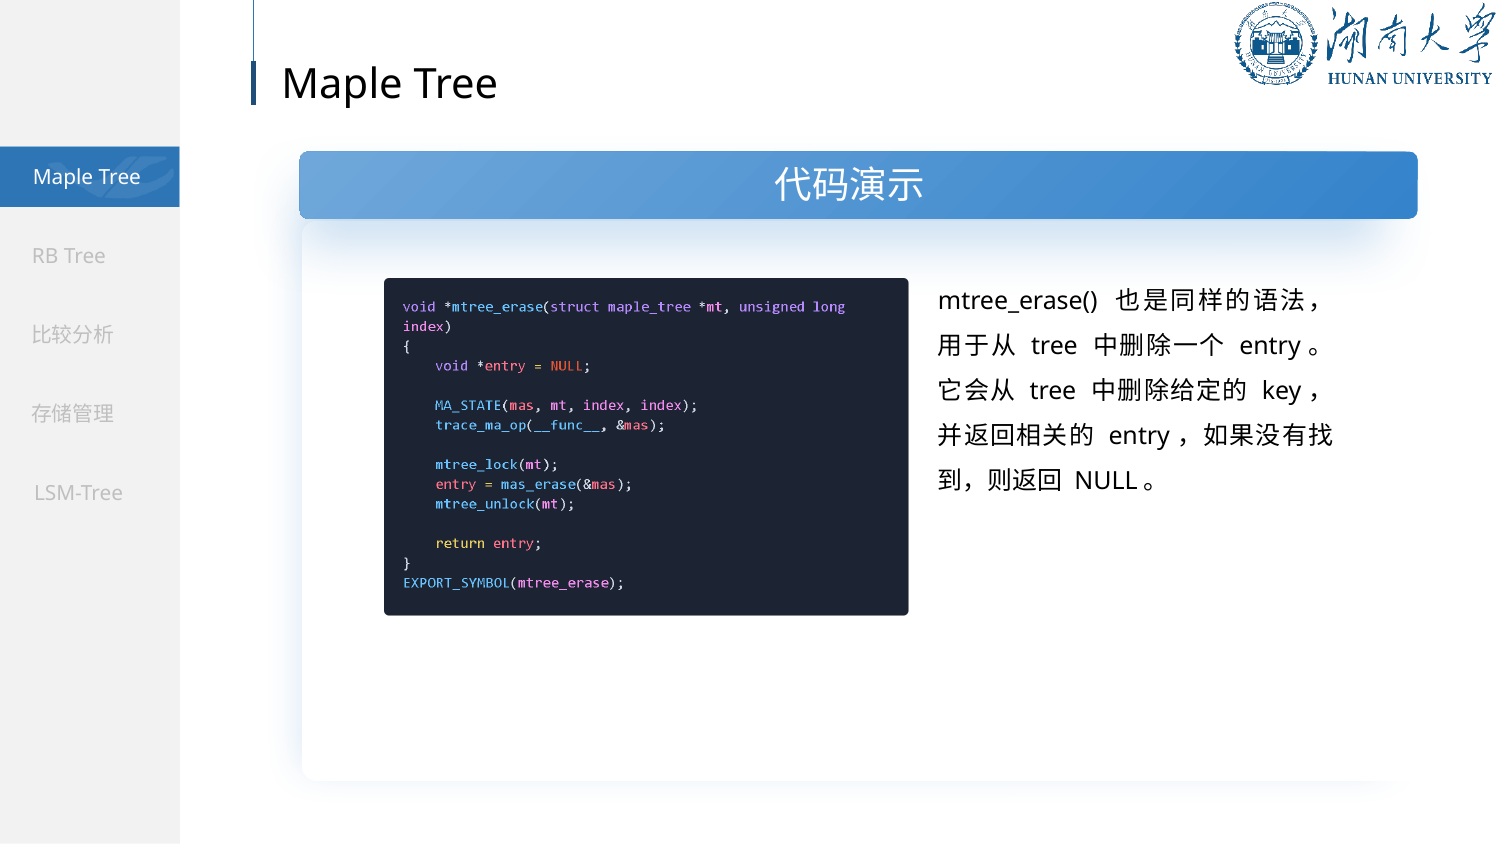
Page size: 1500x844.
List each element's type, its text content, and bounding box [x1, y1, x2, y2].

text_box Maple Tree [266, 49, 821, 115]
picture [1231, 0, 1500, 88]
text_box RB Tree [17, 234, 122, 275]
text_box [0, 0, 181, 844]
text_box [298, 150, 1419, 220]
text_box LSM-Tree [19, 471, 139, 512]
text_box mtree_erase() 也是同样的语法，用于从 tree 中删除一个 entry。它会从 tree 中删除给定的 key，并返回相关的 entry，如果没有找到，则返回 NULL。 [931, 262, 1349, 502]
picture [361, 255, 931, 638]
text_box 比较分析 [16, 313, 129, 354]
text_box [300, 220, 1421, 783]
text_box 代码演示 [306, 153, 1393, 214]
text_box 存储管理 [16, 392, 129, 433]
picture [0, 146, 180, 207]
